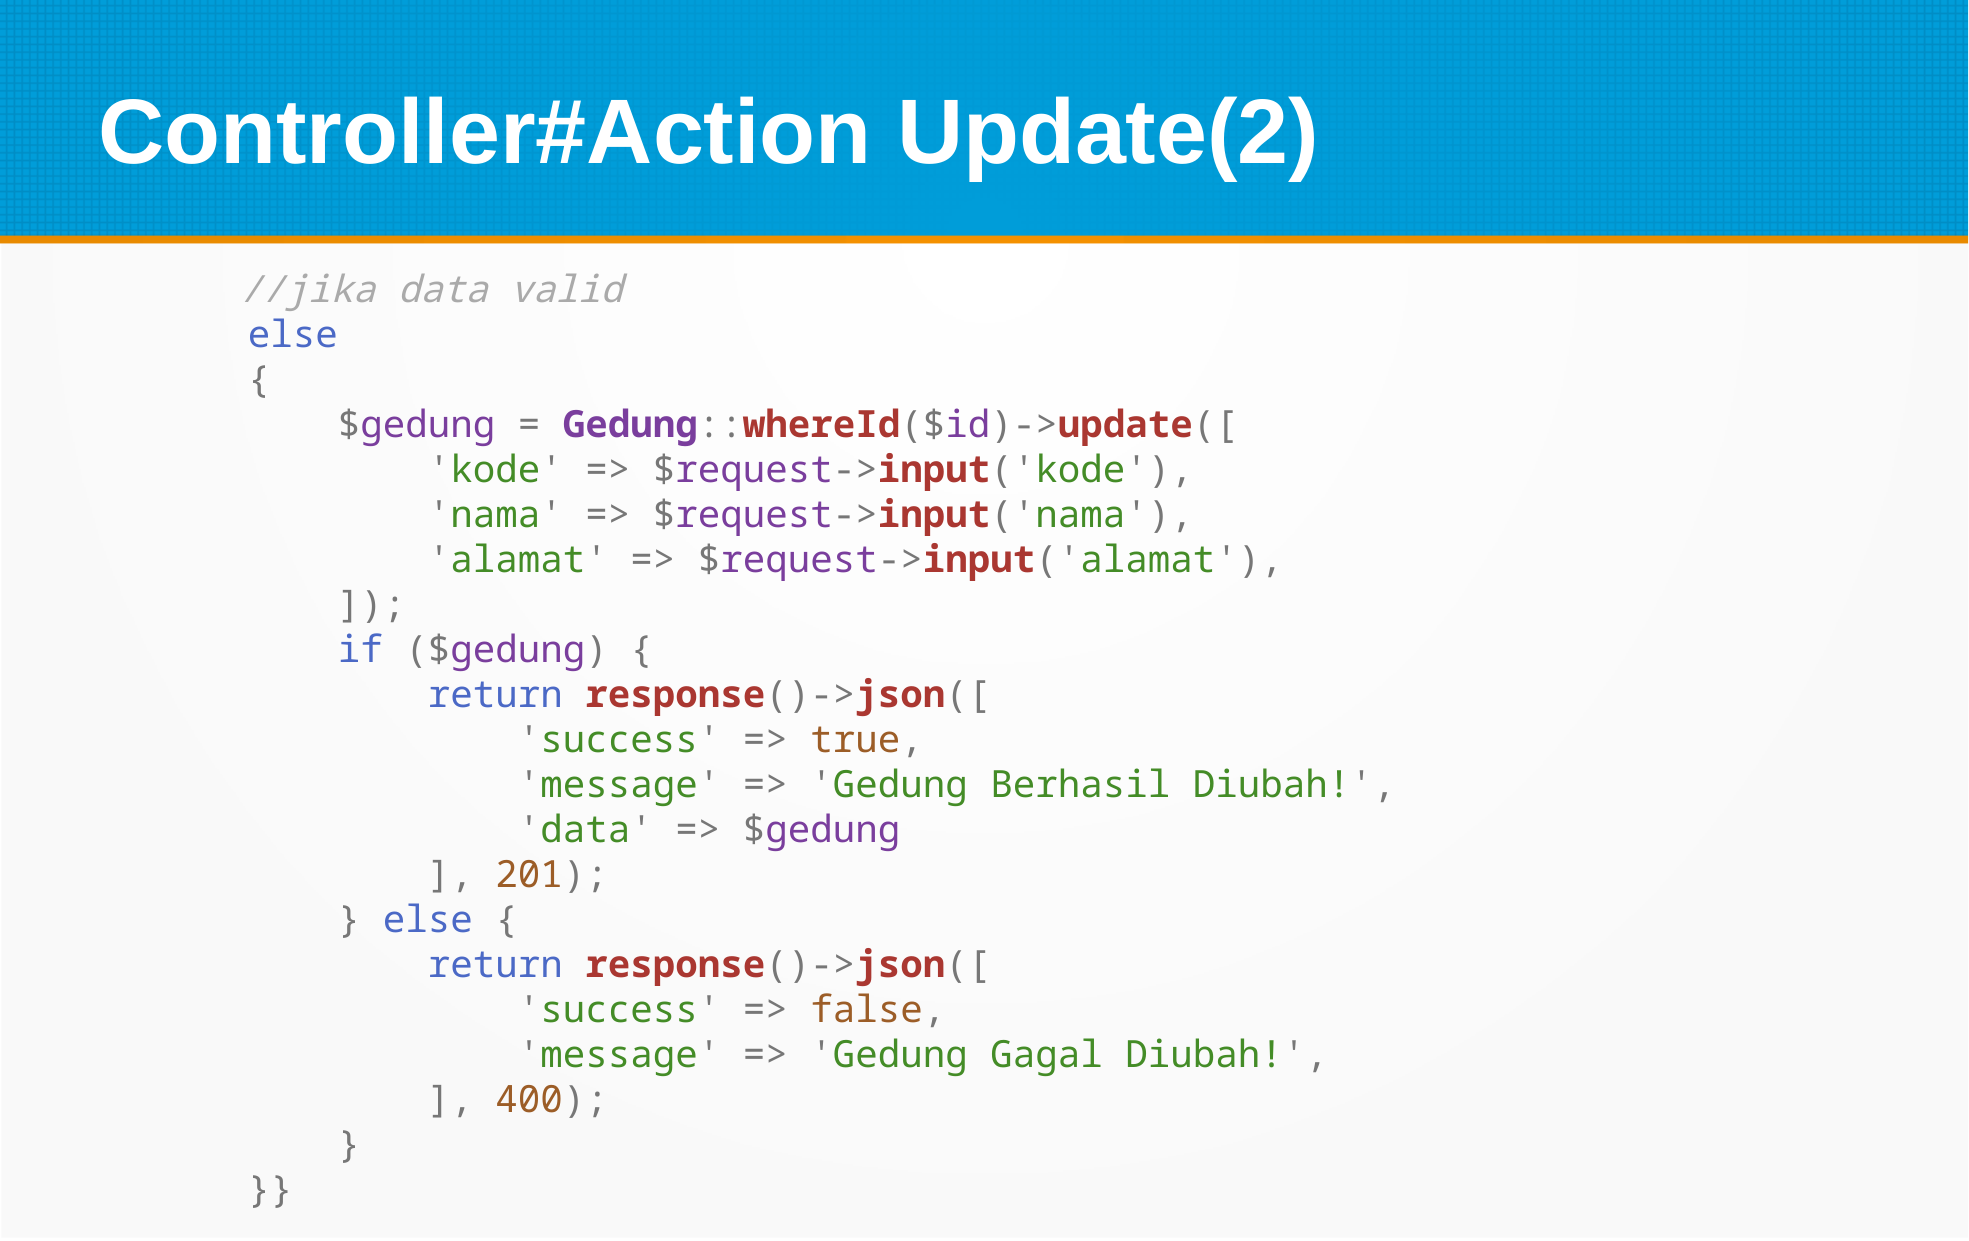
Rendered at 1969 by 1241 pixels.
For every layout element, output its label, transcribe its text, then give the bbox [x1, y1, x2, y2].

text_box Controller#Action Update(2) [98, 49, 1870, 182]
picture [0, 236, 1969, 1241]
text_box //jika data valid else { $gedung = Gedung::whereId($id)->update([ 'kode' => $request->input('kode'), 'nama' => $request->input('nama'), 'alamat' => $request->input('alamat'), ]); if ($gedung) { return response()->json([ 'success' => true, 'message' => 'Gedung Berhasil Diubah!', 'data' => $gedung ], 201); } else { return response()->json([ 'success' => false, 'message' => 'Gedung Gagal Diubah!', ], 400); } }} [53, 257, 1860, 1218]
